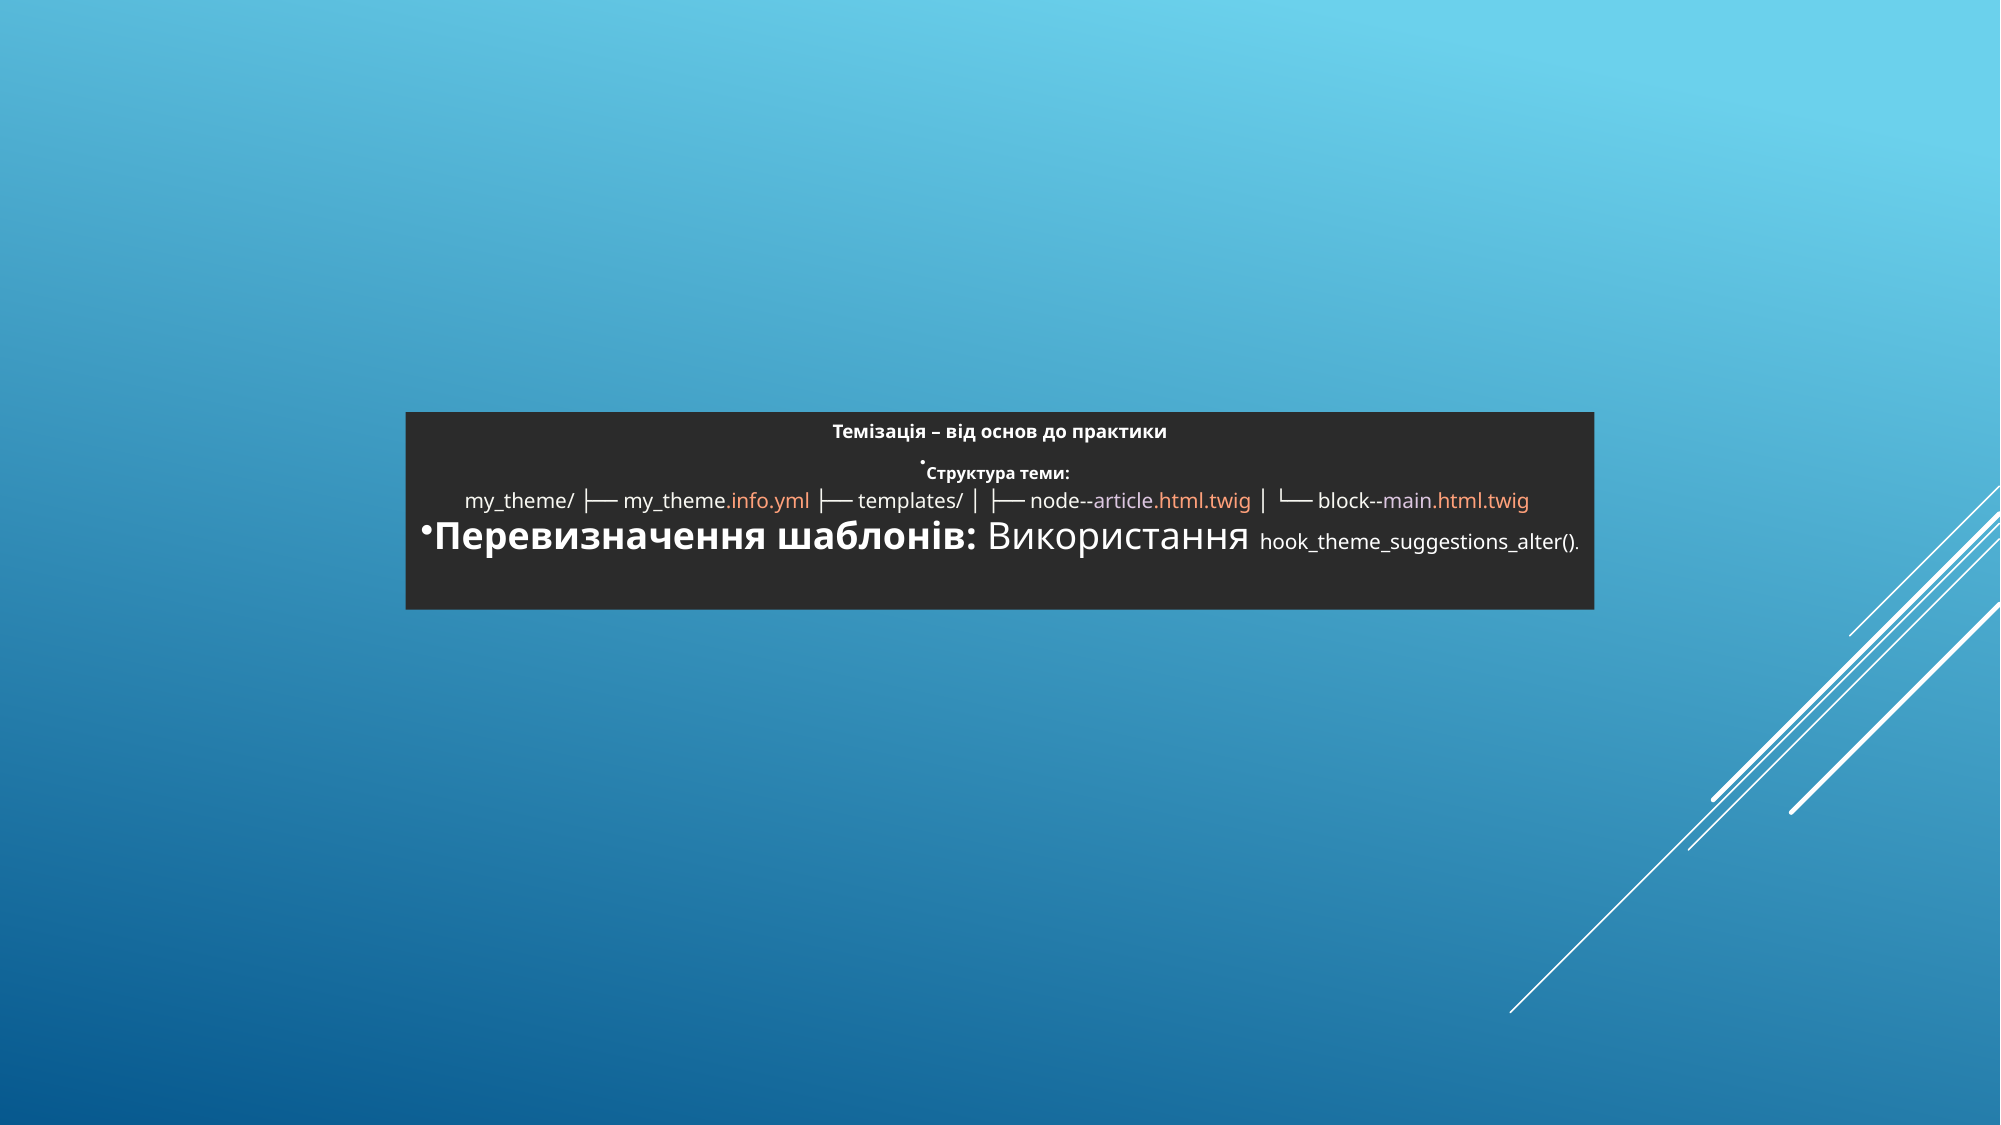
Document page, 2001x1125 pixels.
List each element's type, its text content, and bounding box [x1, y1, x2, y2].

text_box Темізація – від основ до практики Структура теми: my_theme/ ├── my_theme.info.yml ├── templates/ │ ├── node--article.html.twig │ └── block--main.html.twig Перевизначення шаблонів: Використання hook_theme_suggestions_alter(). [405, 412, 1595, 610]
